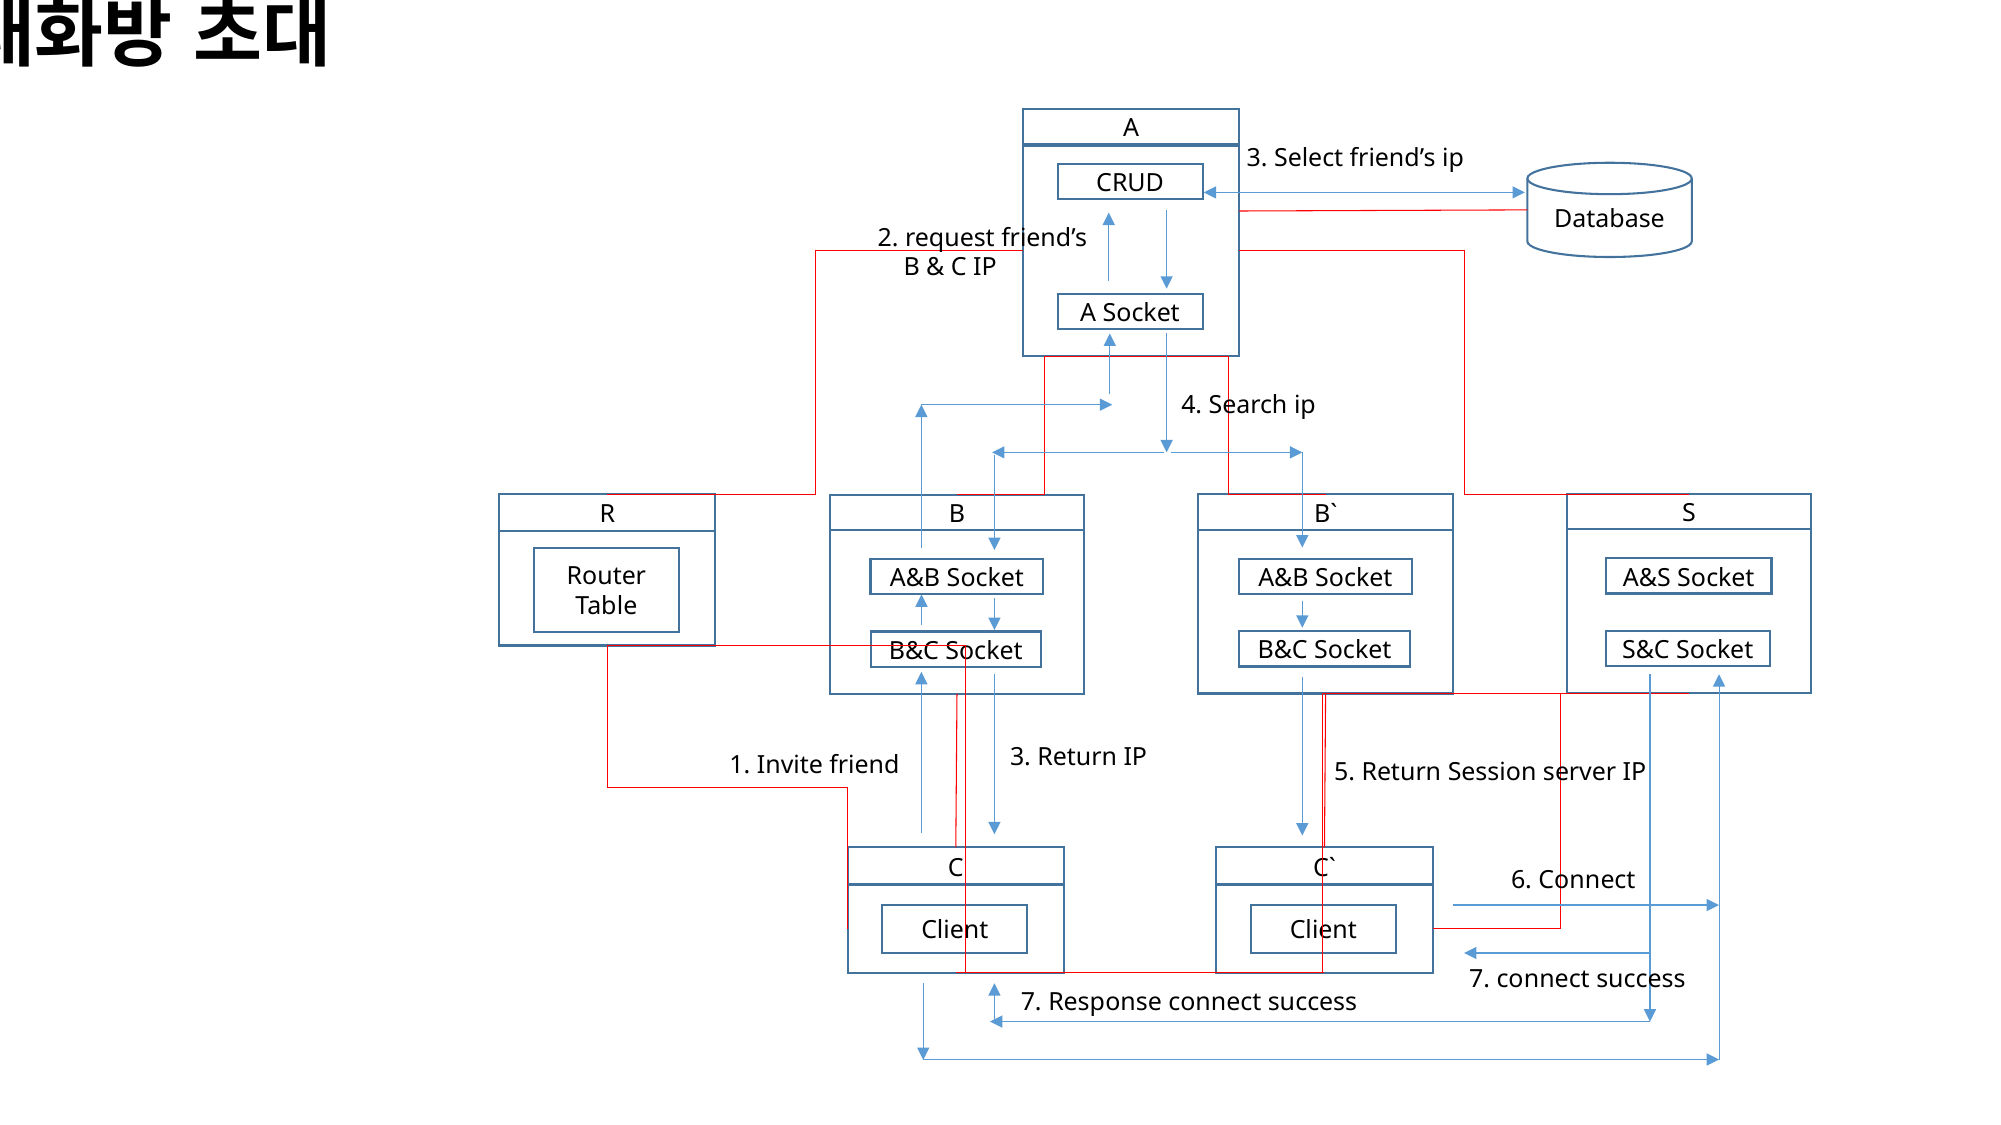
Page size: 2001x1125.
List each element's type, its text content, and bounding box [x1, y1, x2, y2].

text_box 대화방 초대 [0, 0, 369, 83]
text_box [499, 109, 1811, 1060]
